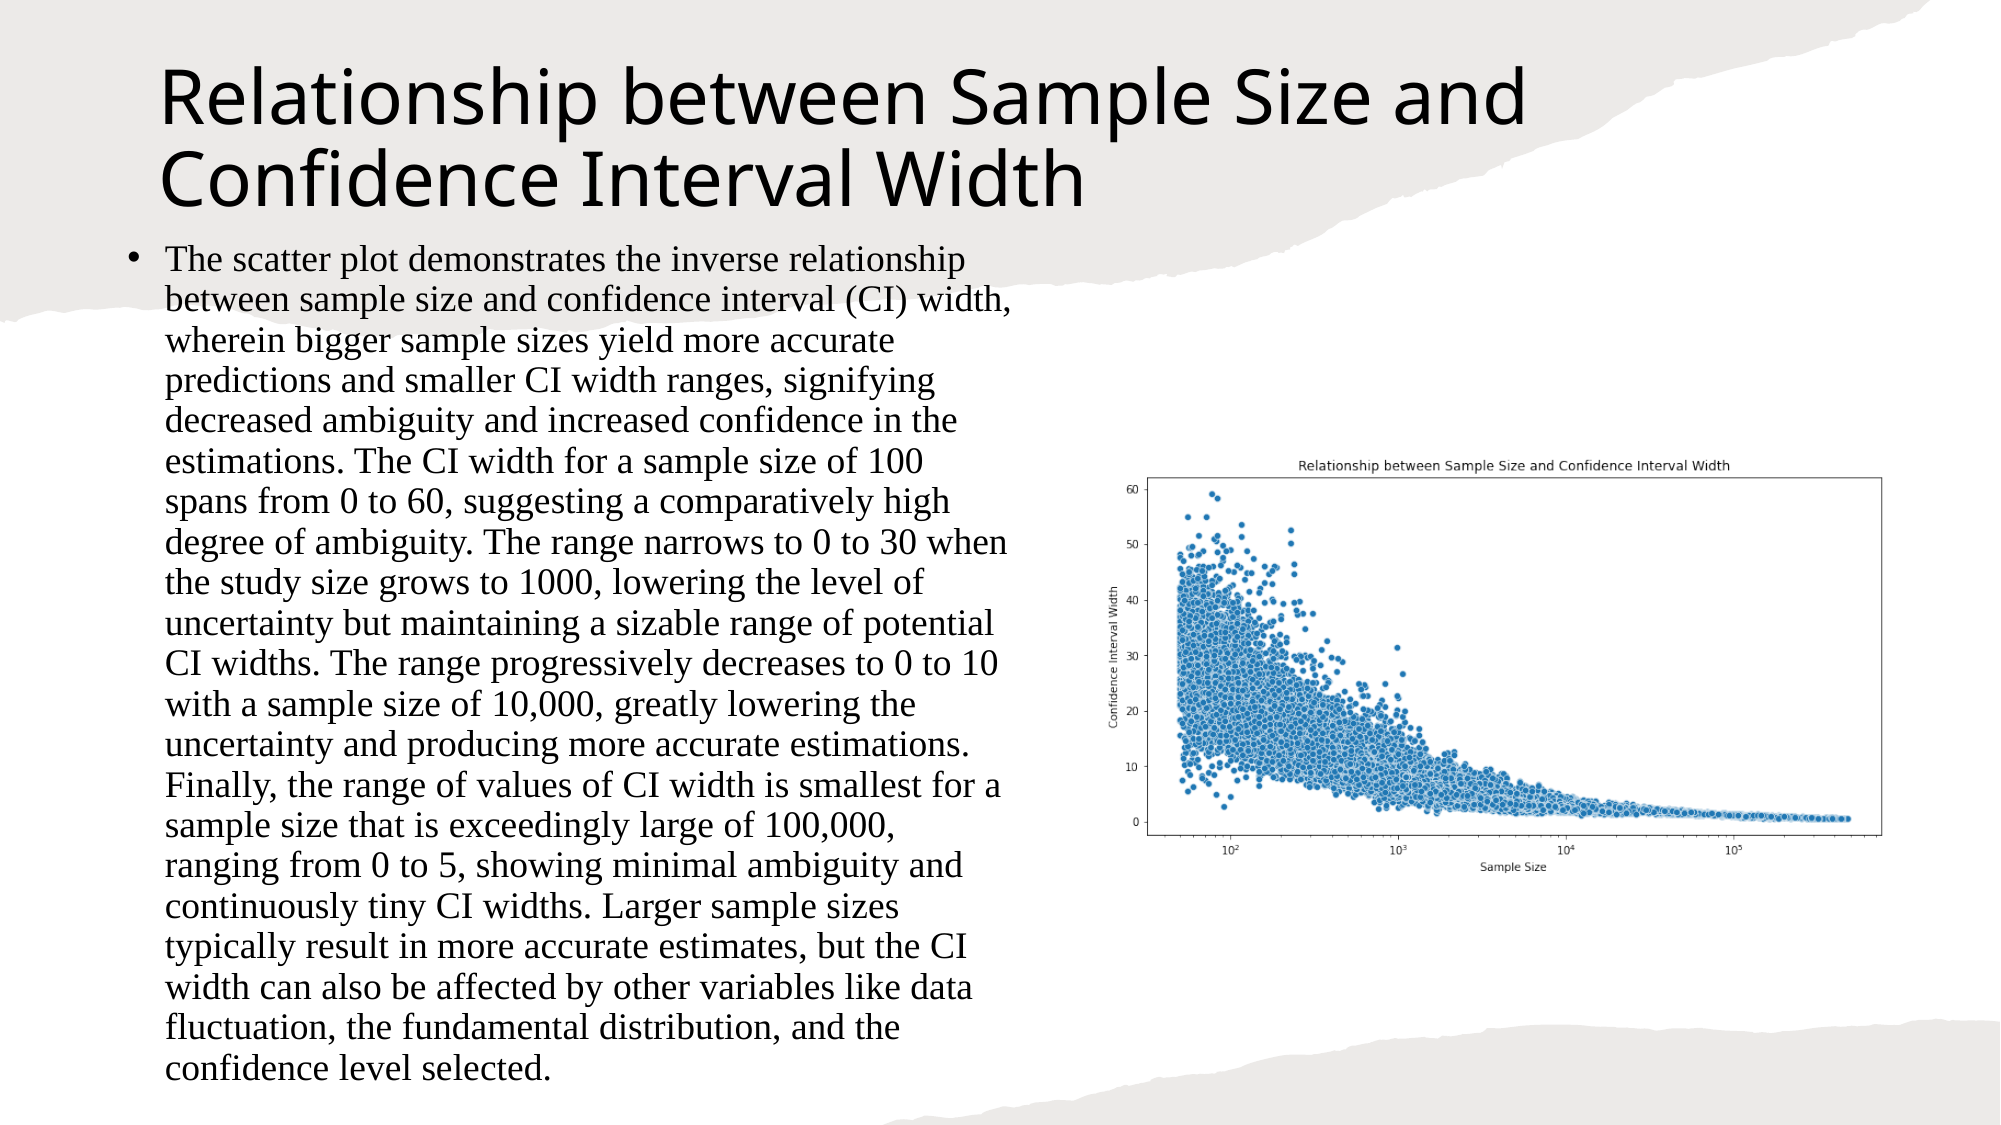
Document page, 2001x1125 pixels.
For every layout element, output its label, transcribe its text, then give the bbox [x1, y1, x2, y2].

title Relationship between Sample Size and Confidence Interval Width [143, 50, 1644, 232]
list The scatter plot demonstrates the inverse relationship between sample size and confidence interval (CI) width, wherein bigger sample sizes yield more accurate predictions and smaller CI width ranges, signifying decreased ambiguity and increased confidence in the estimations. The CI width for a sample size of 100 spans from 0 to 60, suggesting a comparatively high degree of ambiguity. The range narrows to 0 to 30 when the study size grows to 1000, lowering the level of uncertainty but maintaining a sizable range of potential CI widths. The range progressively decreases to 0 to 10 with a sample size of 10,000, greatly lowering the uncertainty and producing more accurate estimations. Finally, the range of values of CI width is smallest for a sample size that is exceedingly large of 100,000, ranging from 0 to 5, showing minimal ambiguity and continuously tiny CI widths. Larger sample sizes typically result in more accurate estimates, but the CI width can also be affected by other variables like data fluctuation, the fundamental distribution, and the confidence level selected. [112, 231, 1033, 1025]
text_box [0, 0, 2000, 1125]
text_box [0, 0, 1933, 325]
text_box [882, 1016, 2000, 1125]
picture [1101, 451, 1889, 881]
